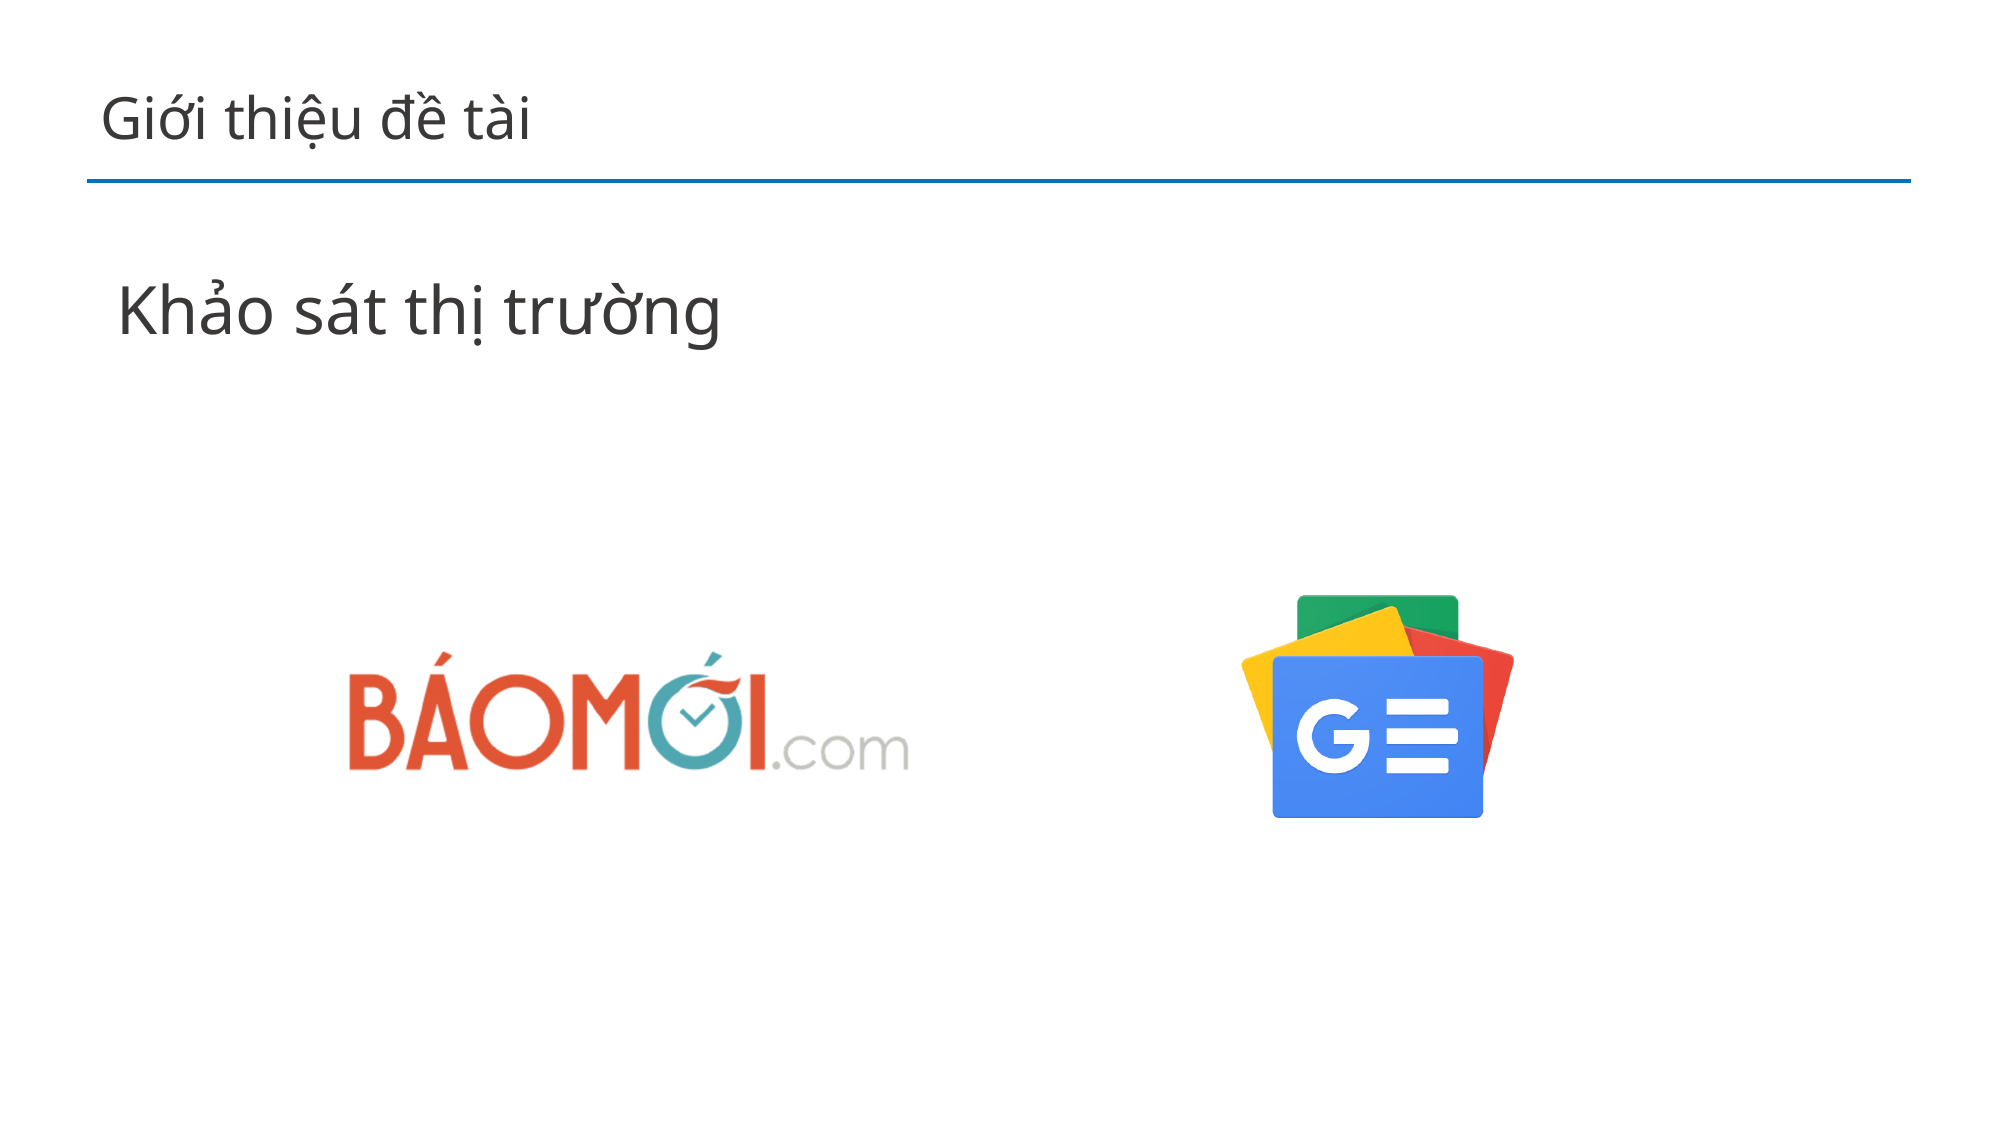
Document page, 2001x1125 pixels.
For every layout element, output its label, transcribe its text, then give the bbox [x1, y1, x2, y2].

picture [308, 463, 937, 967]
title Giới thiệu đề tài [85, 73, 1214, 179]
text_box Khảo sát thị trường [101, 259, 1230, 365]
picture [1229, 558, 1526, 855]
